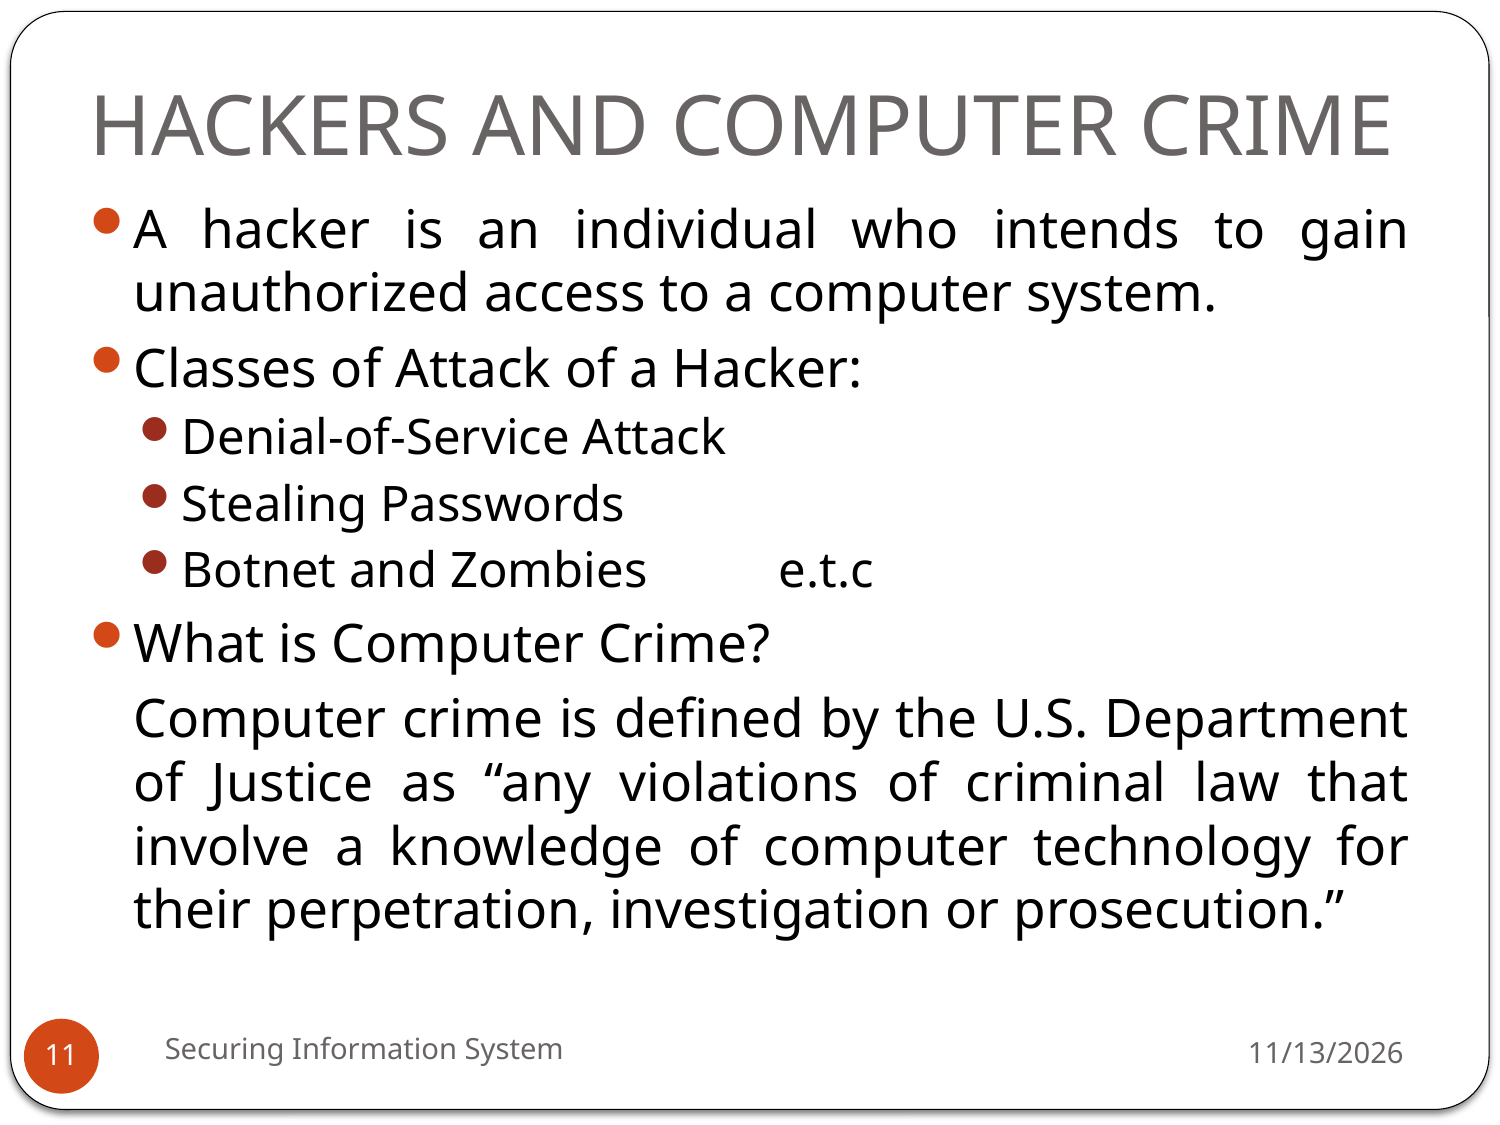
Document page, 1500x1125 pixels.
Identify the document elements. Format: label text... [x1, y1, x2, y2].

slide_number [1012, 1015, 1419, 1094]
slide_number 11 [23, 1018, 99, 1094]
list A hacker is an individual who intends to gain unauthorized access to a computer system. Classes of Attack of a Hacker: Denial-of-Service Attack Stealing Passwords Botnet and Zombies e.t.c What is Computer Crime? Computer crime is defined by the U.S. Department of Justice as “any violations of criminal law that involve a knowledge of computer technology for their perpetration, investigation or prosecution.” [75, 187, 1425, 1005]
footer Securing Information System [150, 1012, 800, 1088]
title HACKERS AND COMPUTER CRIME [75, 37, 1425, 187]
